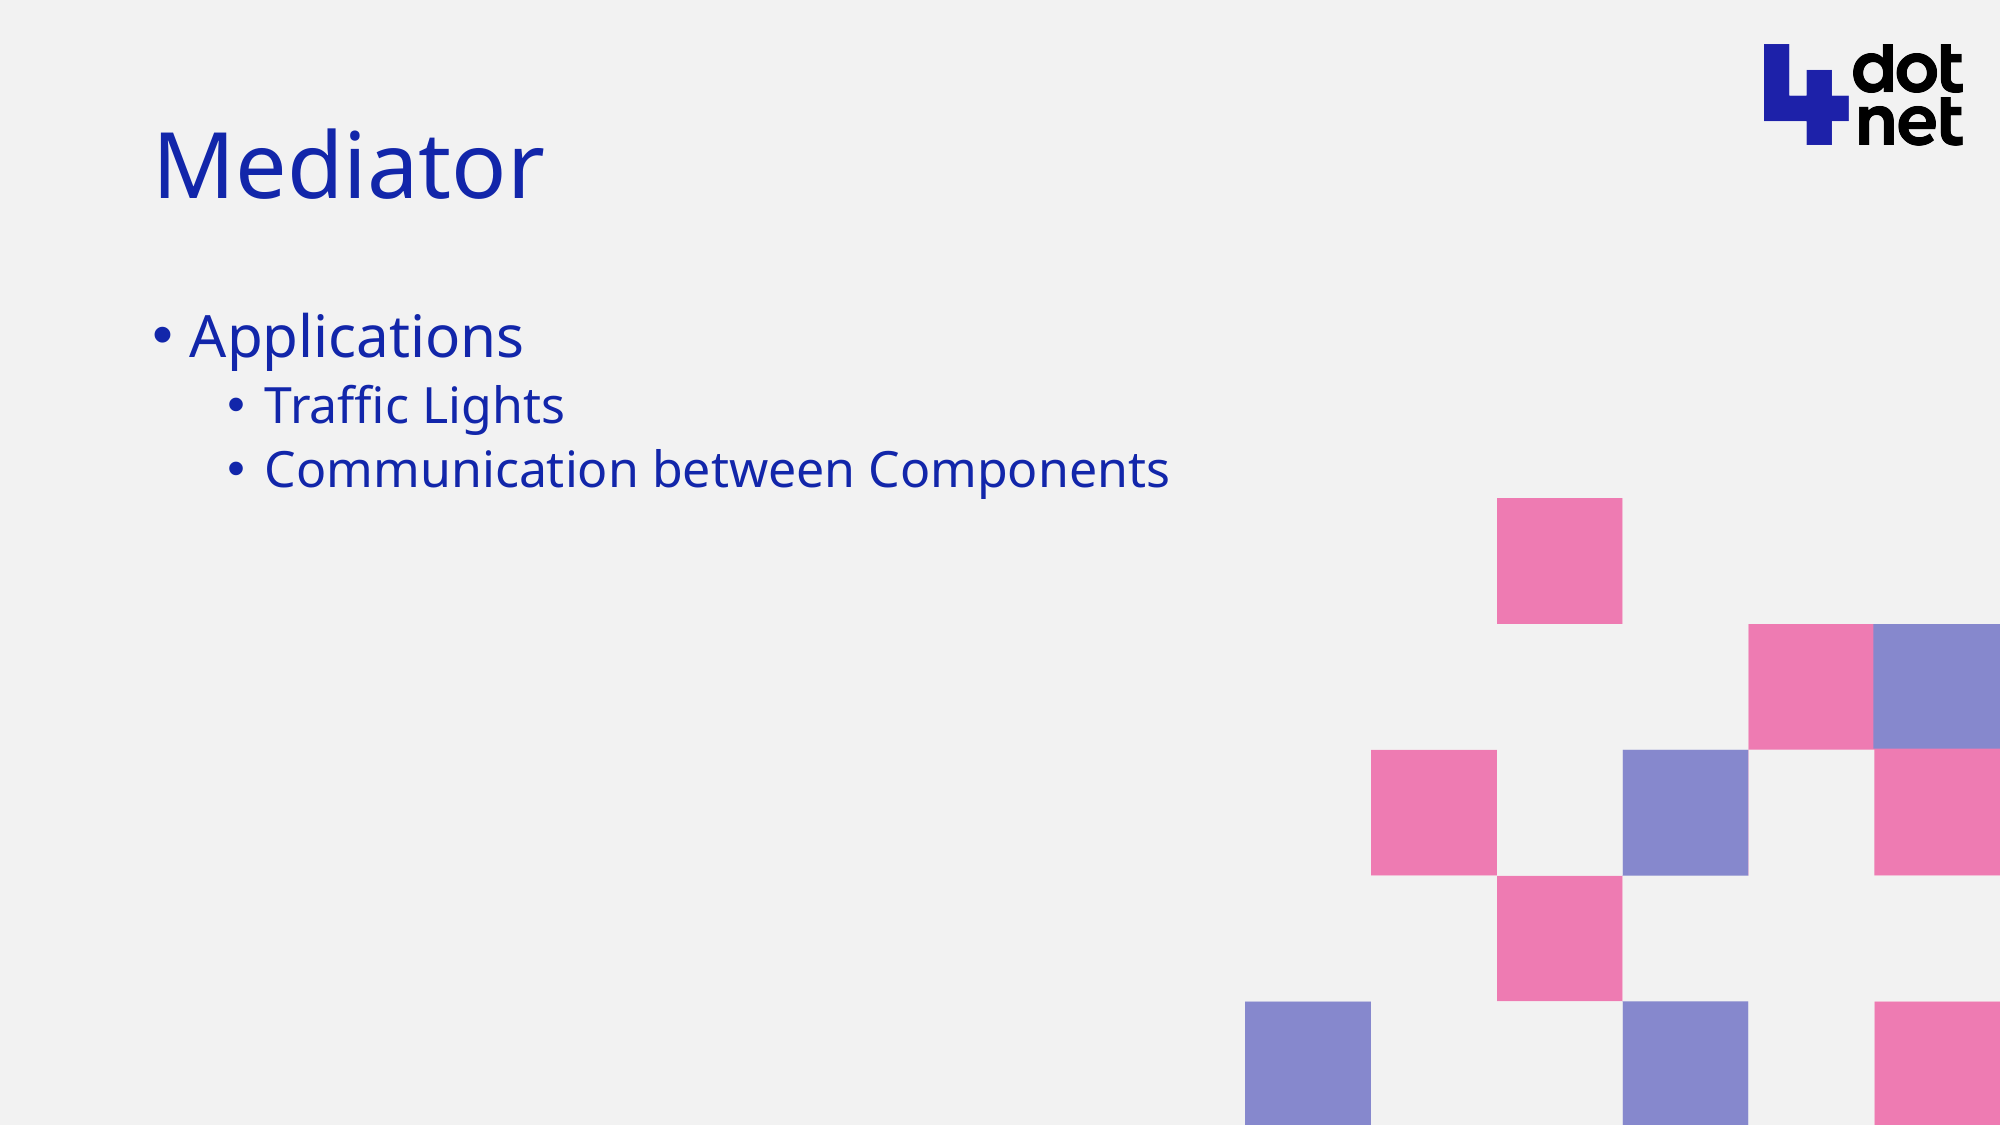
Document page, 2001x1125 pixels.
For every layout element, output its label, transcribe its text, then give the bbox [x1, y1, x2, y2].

list Applications Traffic Lights Communication between Components [137, 299, 1863, 1014]
picture [1764, 44, 1963, 146]
title Mediator [137, 59, 1863, 278]
